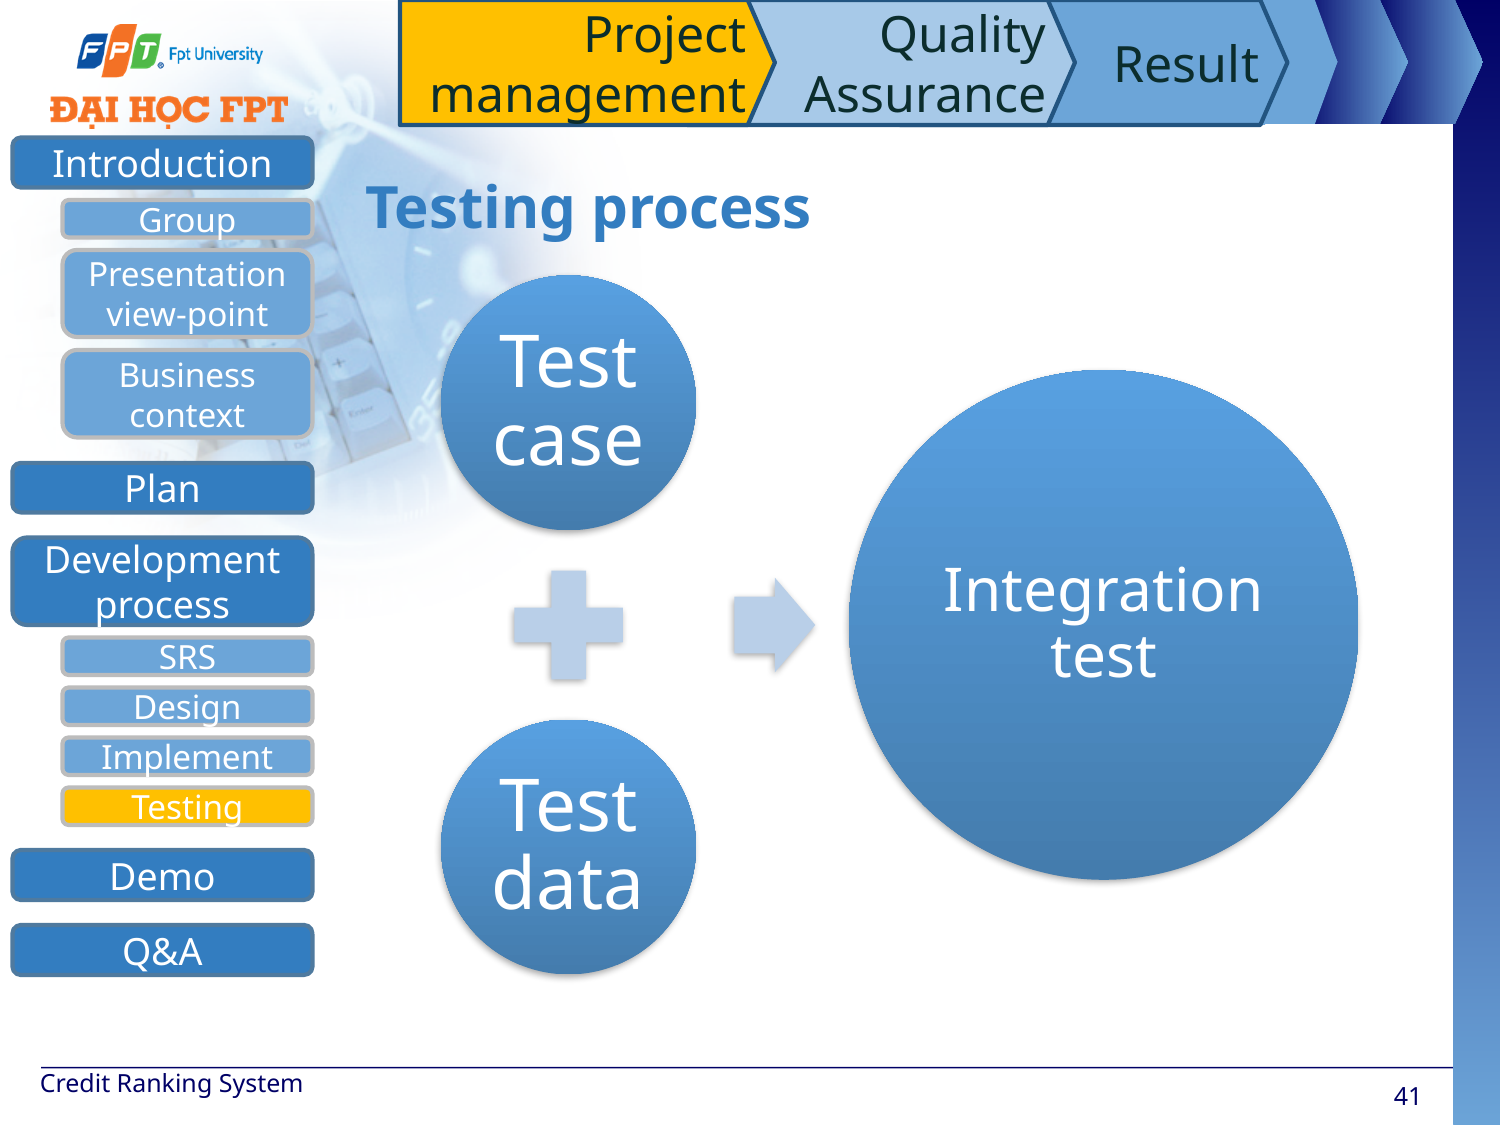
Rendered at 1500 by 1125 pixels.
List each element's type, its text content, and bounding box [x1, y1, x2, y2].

text_box Testing process [350, 162, 1425, 288]
picture [0, 1, 642, 619]
slide_number 41 [1087, 1072, 1438, 1113]
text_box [12, 137, 313, 976]
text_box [399, 274, 1401, 976]
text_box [399, 0, 1288, 126]
slide_number Credit Ranking System [24, 1059, 376, 1113]
